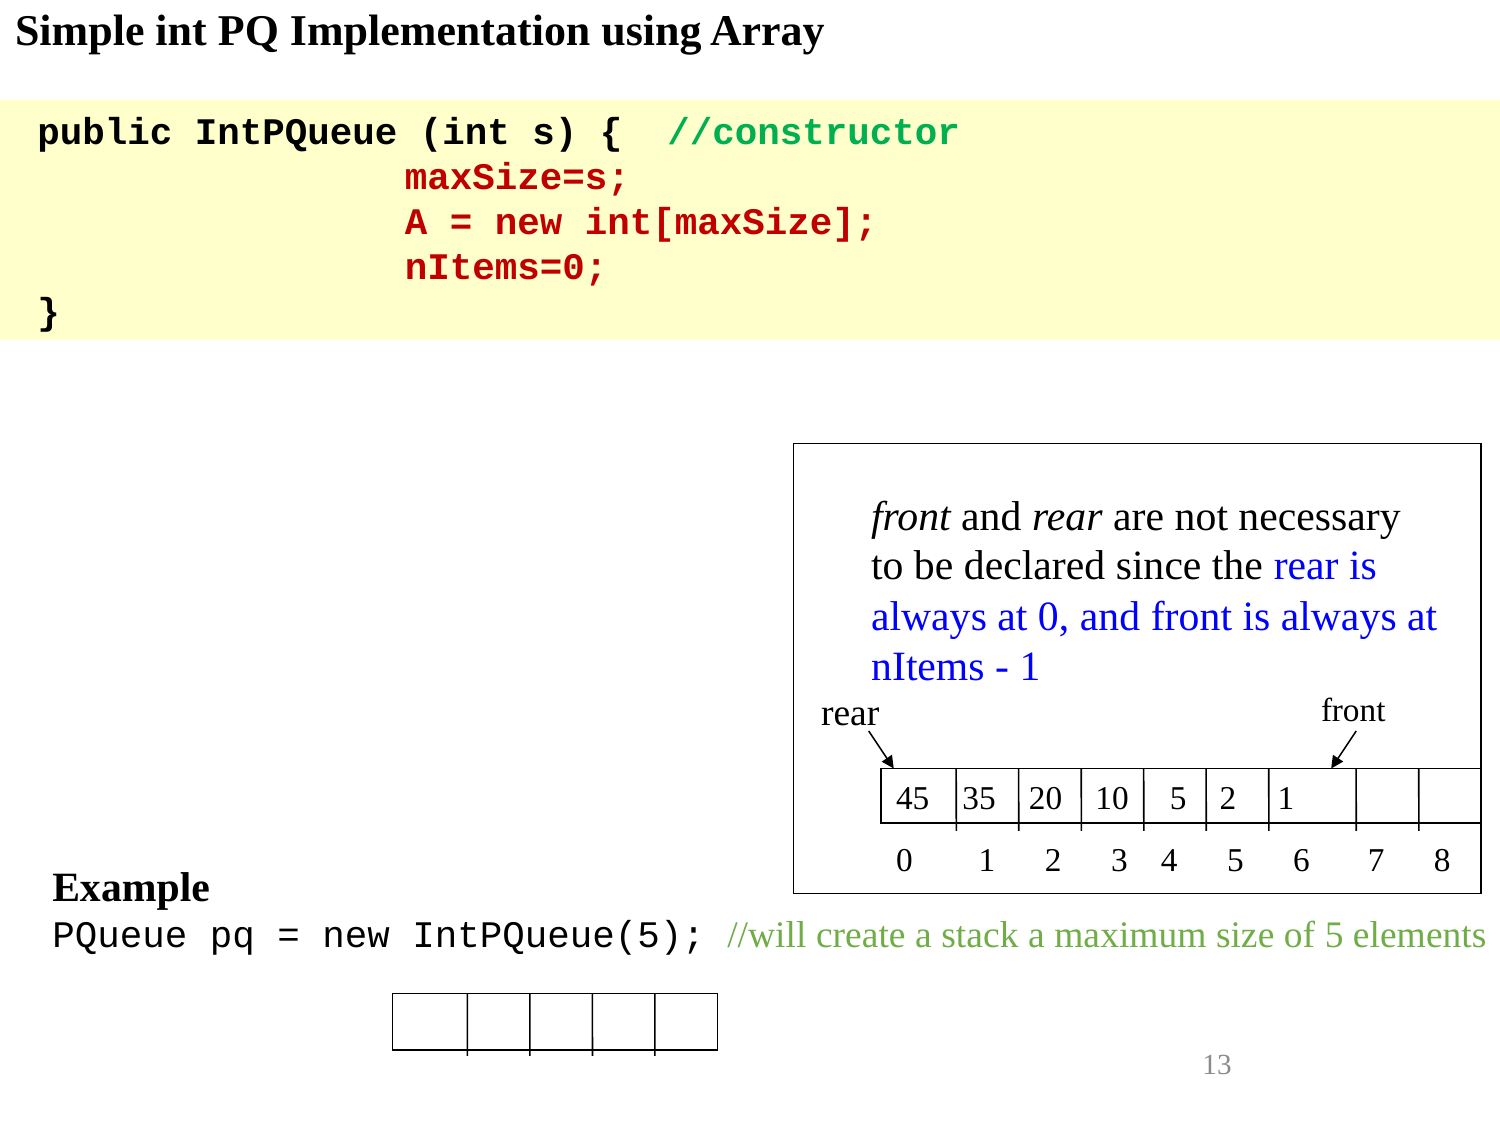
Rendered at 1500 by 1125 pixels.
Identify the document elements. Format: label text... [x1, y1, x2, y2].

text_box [793, 443, 1482, 852]
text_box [37, 852, 1500, 1056]
slide_number 13 [1187, 1056, 1500, 1100]
text_box public IntPQueue (int s) { //constructor maxSize=s; A = new int[maxSize]; nItems=0; } [0, 99, 1500, 340]
title Simple int PQ Implementation using Array [0, 0, 1500, 63]
